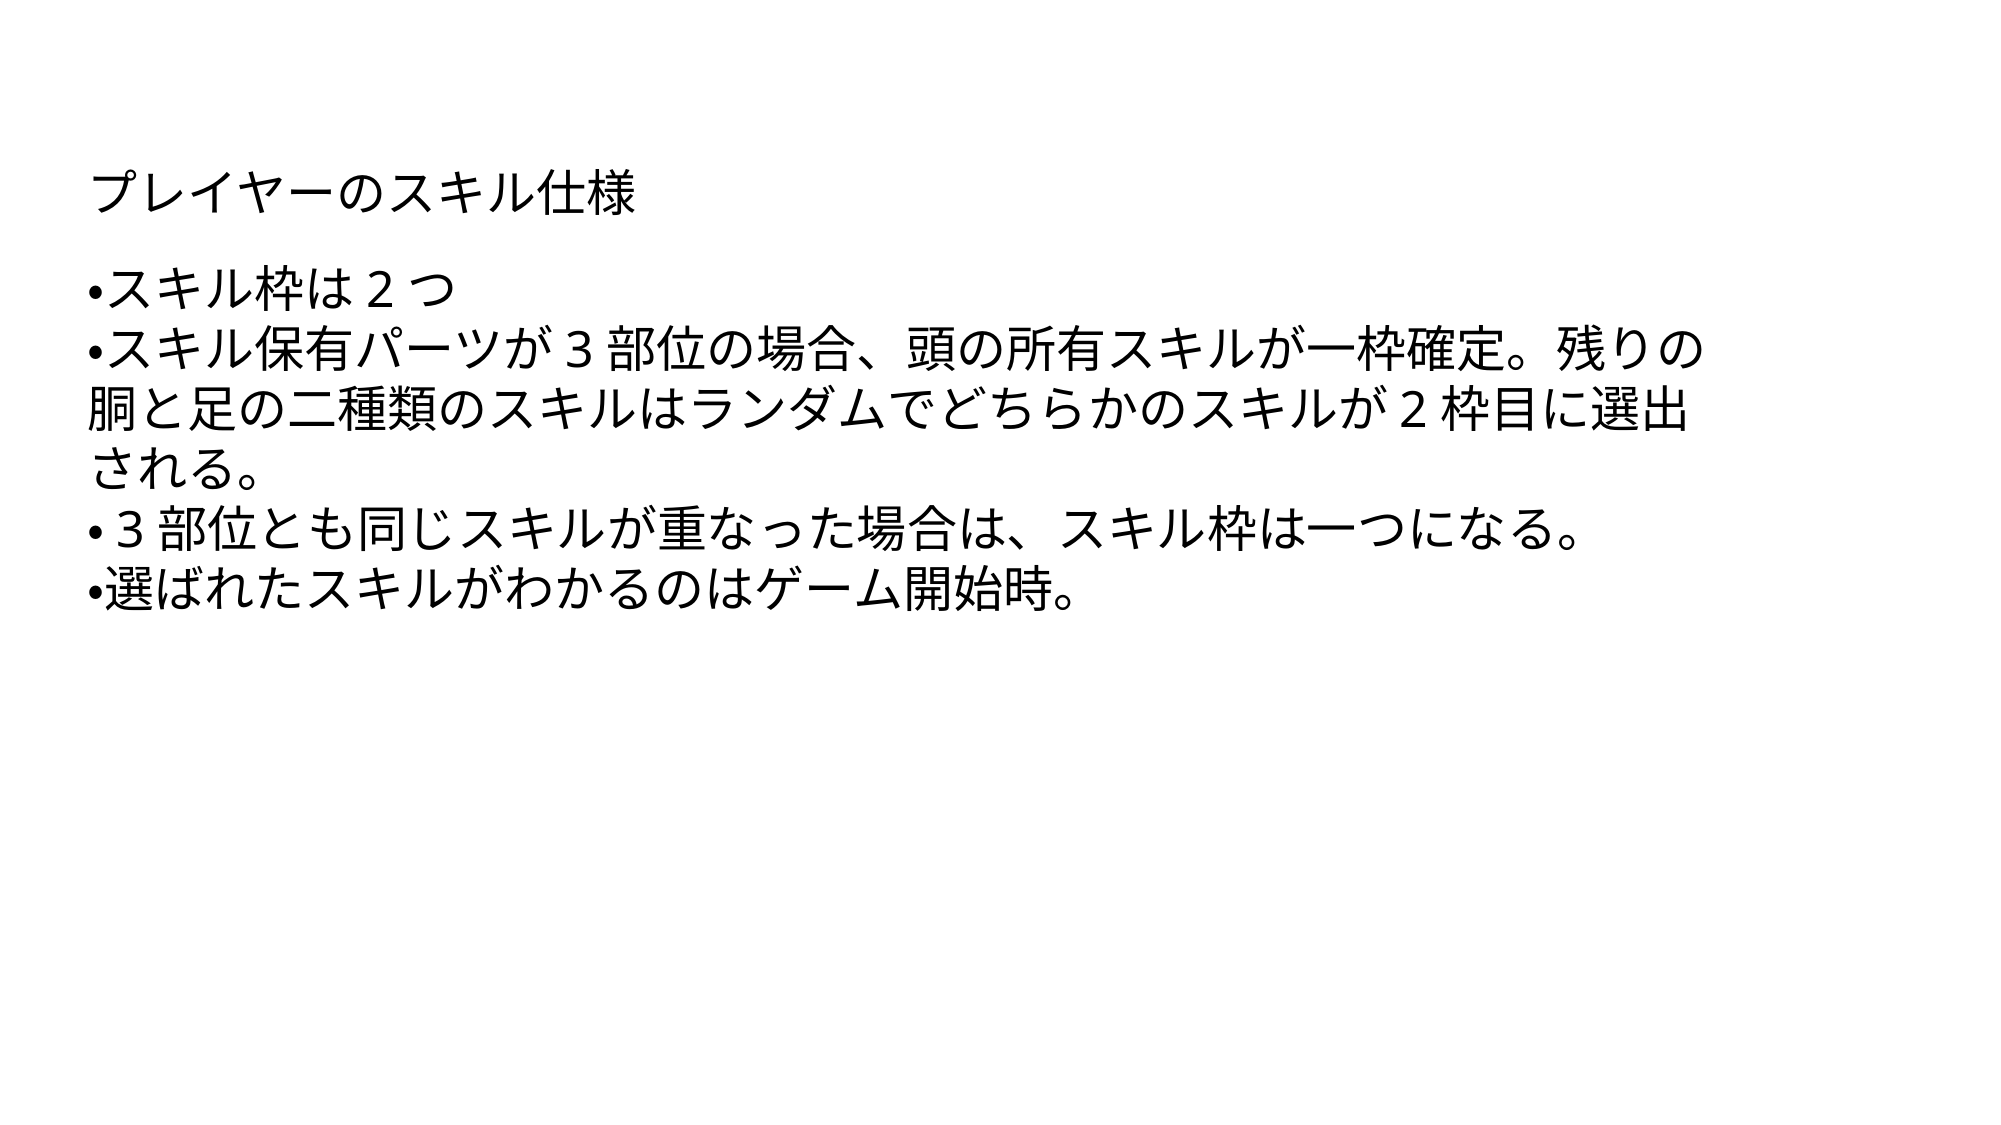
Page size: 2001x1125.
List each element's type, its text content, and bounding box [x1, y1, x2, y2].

text_box ・スキル枠は2つ ・スキル保有パーツが3部位の場合、頭の所有スキルが一枠確定。残りの胴と足の二種類のスキルはランダムでどちらかのスキルが2枠目に選出される。 ・3部位とも同じスキルが重なった場合は、スキル枠は一つになる。 ・選ばれたスキルがわかるのはゲーム開始時。 [72, 249, 1742, 625]
text_box プレイヤーのスキル仕様 [72, 154, 671, 229]
